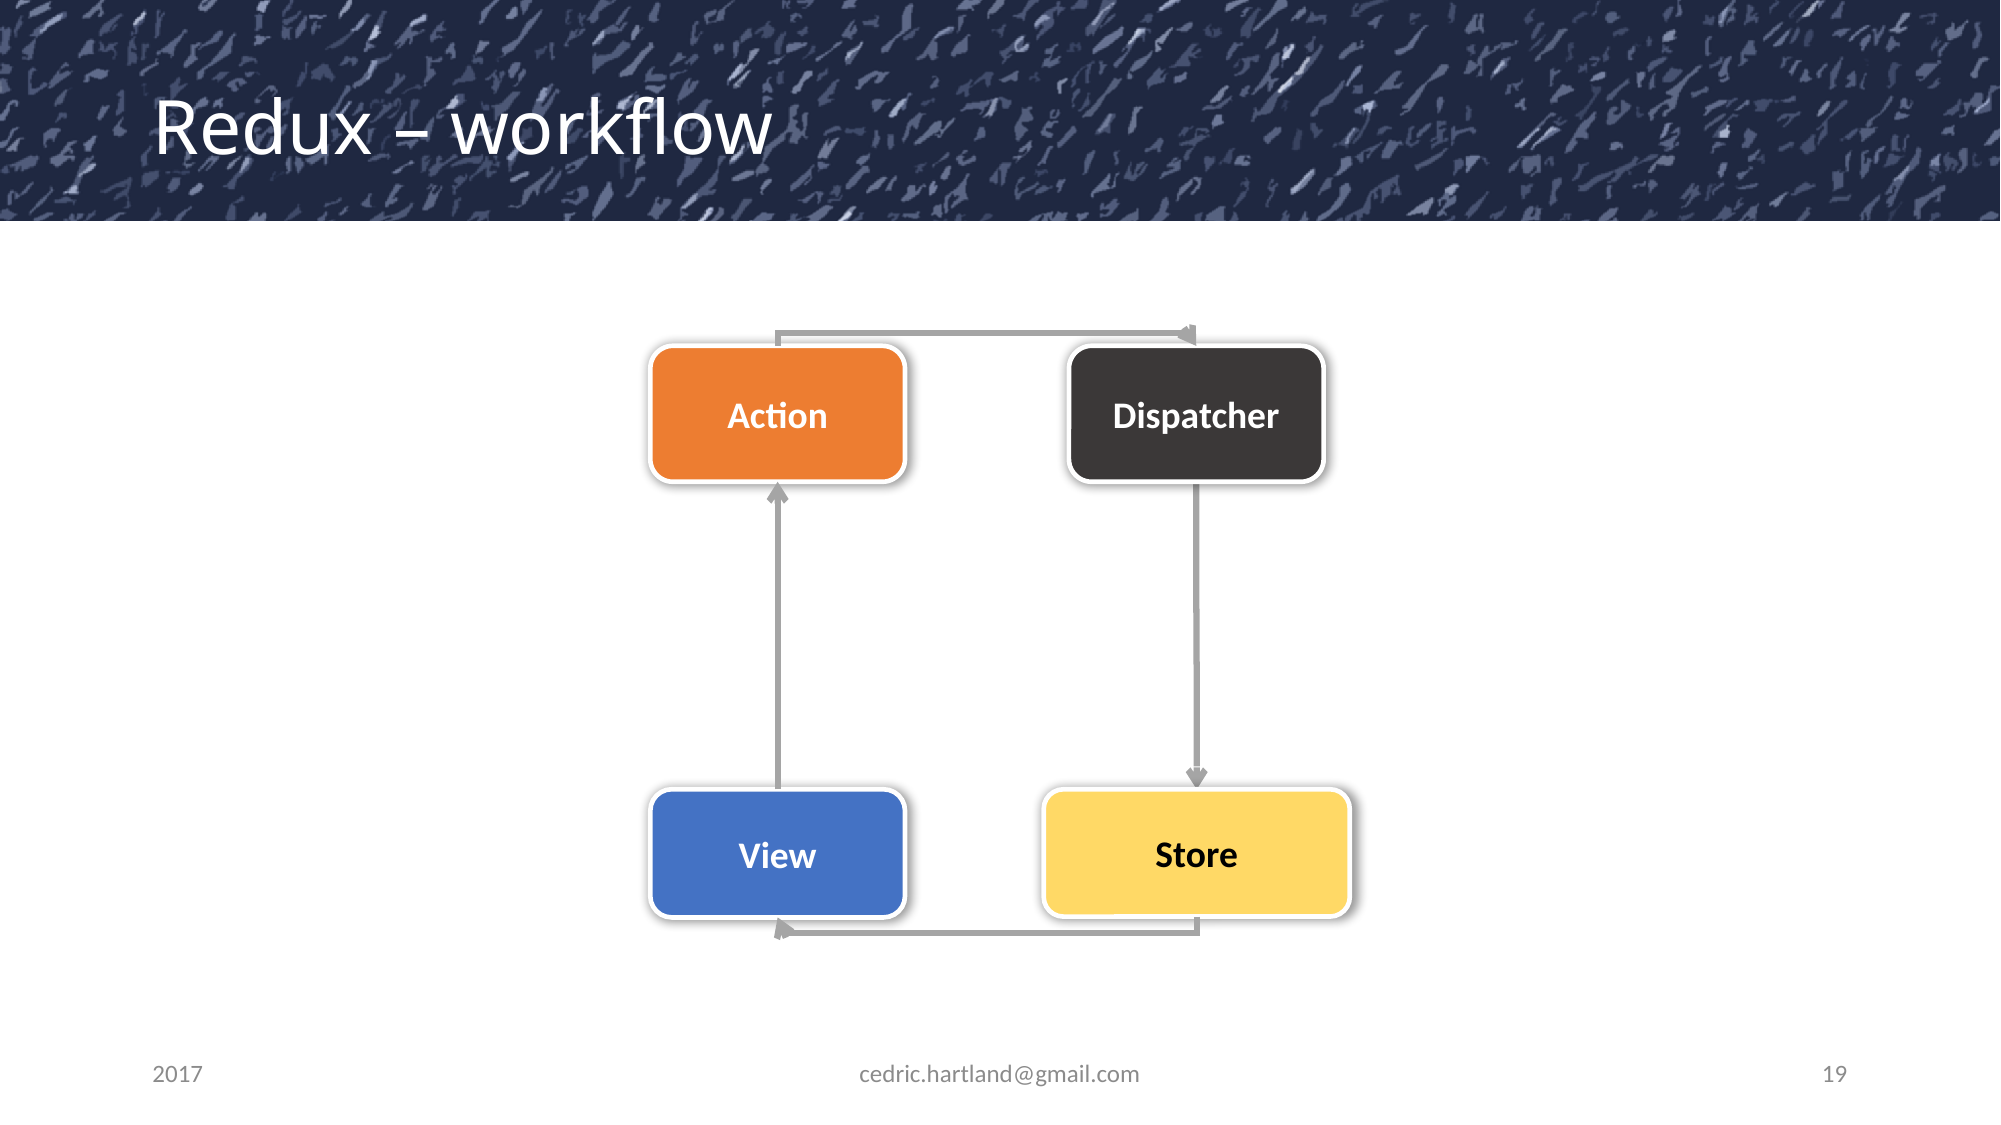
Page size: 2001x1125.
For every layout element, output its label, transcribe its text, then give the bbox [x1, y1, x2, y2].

text_box Dispatcher [1067, 344, 1325, 483]
picture [0, 0, 2000, 221]
text_box Store [1042, 788, 1351, 918]
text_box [986, 136, 990, 556]
footer cedric.hartland@gmail.com [662, 1042, 986, 1103]
title Redux – workflow [137, 59, 1863, 201]
text_box Action [649, 344, 907, 483]
footer cedric.hartland@gmail.com [988, 1042, 1338, 1103]
slide_number 19 [1412, 1042, 1863, 1103]
text_box View [649, 788, 907, 919]
slide_number 2017 [137, 1042, 588, 1103]
